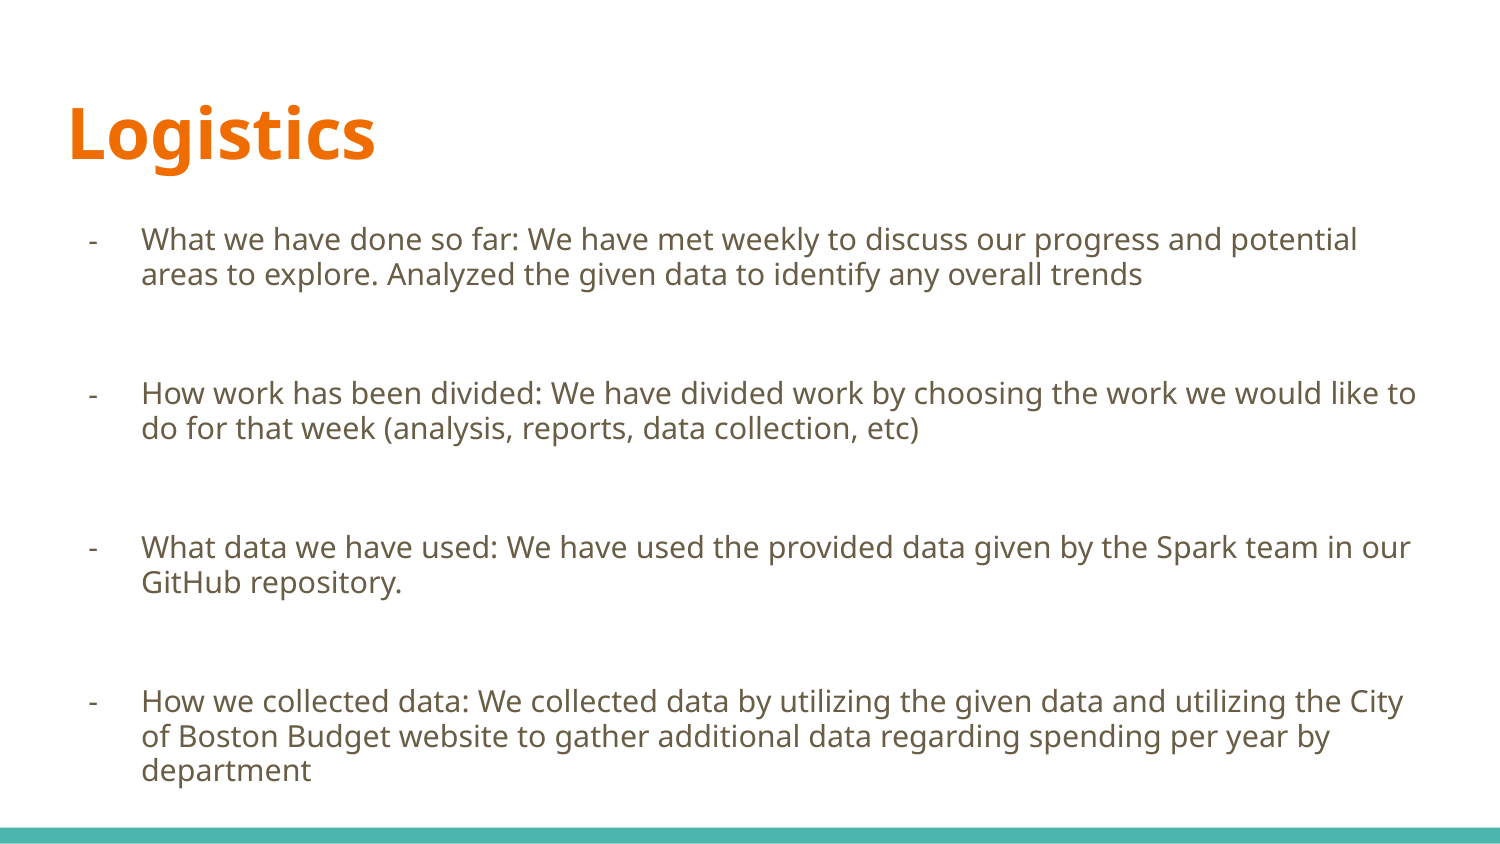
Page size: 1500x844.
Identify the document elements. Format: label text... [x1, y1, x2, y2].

title Logistics [51, 72, 1449, 189]
list What we have done so far: We have met weekly to discuss our progress and potential areas to explore. Analyzed the given data to identify any overall trends How work has been divided: We have divided work by choosing the work we would like to do for that week (analysis, reports, data collection, etc) What data we have used: We have used the provided data given by the Spark team in our GitHub repository. How we collected data: We collected data by utilizing the given data and utilizing the City of Boston Budget website to gather additional data regarding spending per year by department [51, 207, 1449, 750]
